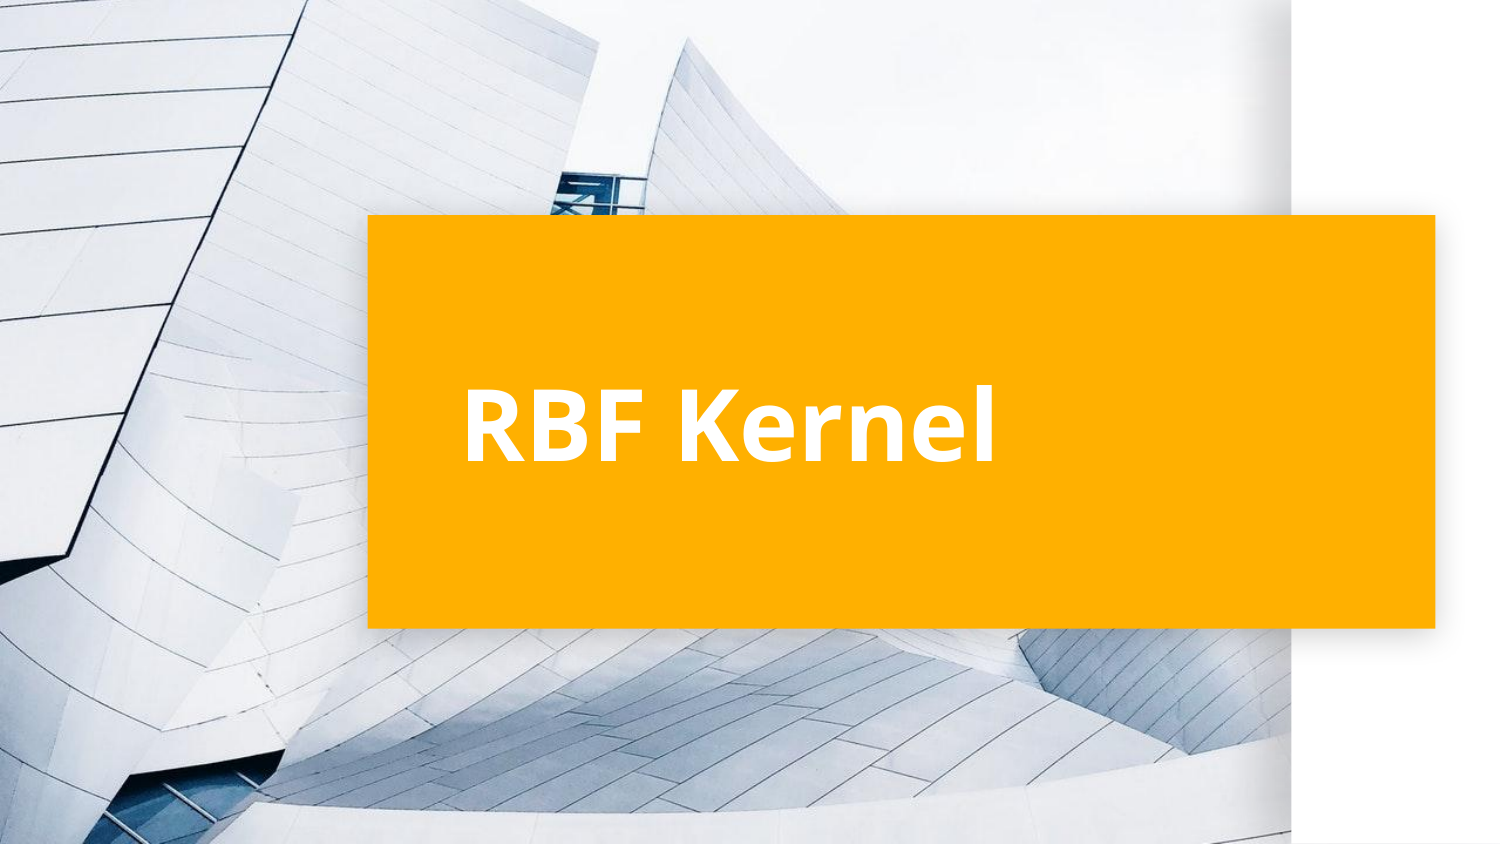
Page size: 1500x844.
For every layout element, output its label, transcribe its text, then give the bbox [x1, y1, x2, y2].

picture [0, 0, 1291, 844]
title RBF Kernel [444, 215, 1343, 629]
